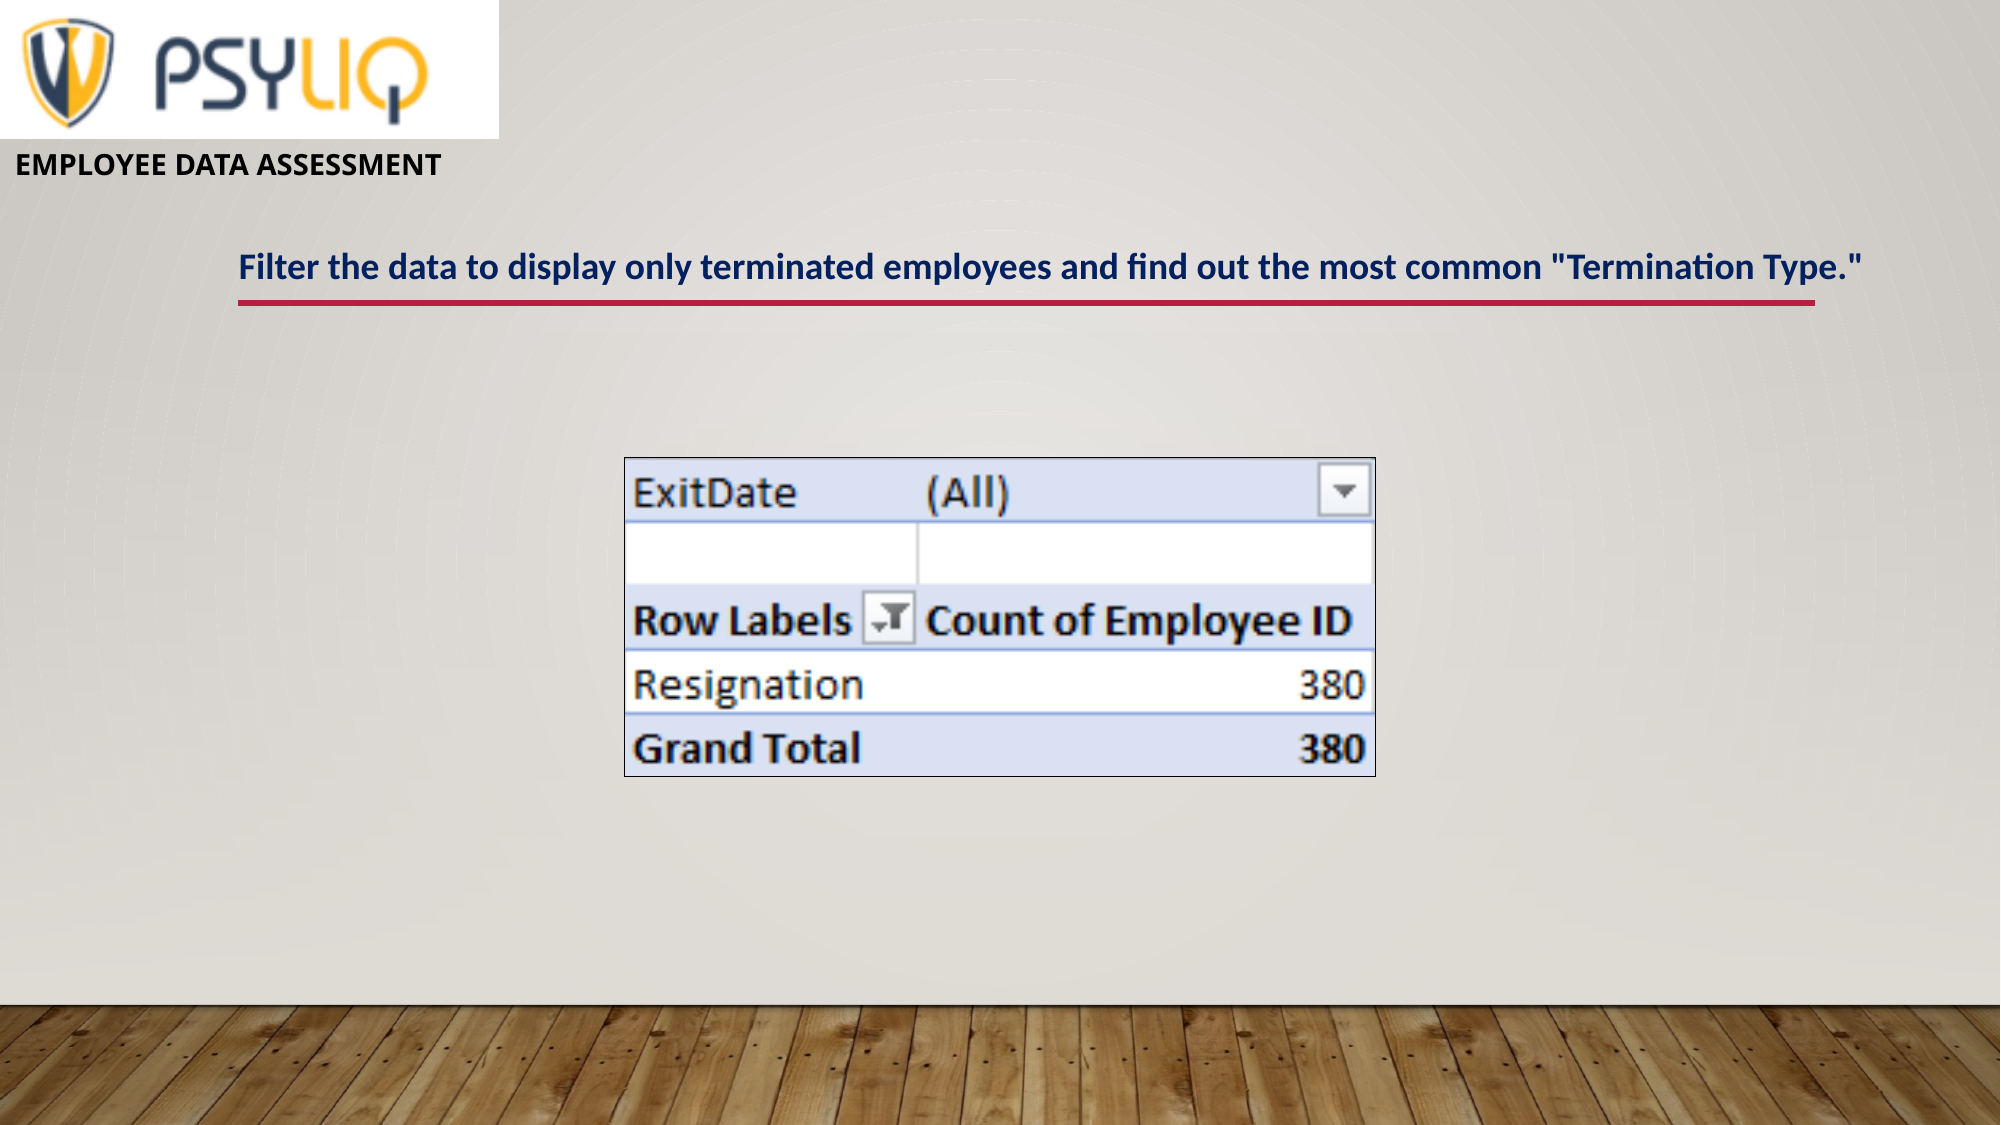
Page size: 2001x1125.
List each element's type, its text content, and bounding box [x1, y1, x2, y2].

text_box EMPLOYEE DATA ASSESSMENT [0, 139, 499, 189]
picture [0, 0, 500, 139]
picture [623, 457, 1376, 777]
text_box Filter the data to display only terminated employees and find out the most common "Termination Type." [224, 231, 1882, 295]
picture [0, 1005, 2000, 1125]
